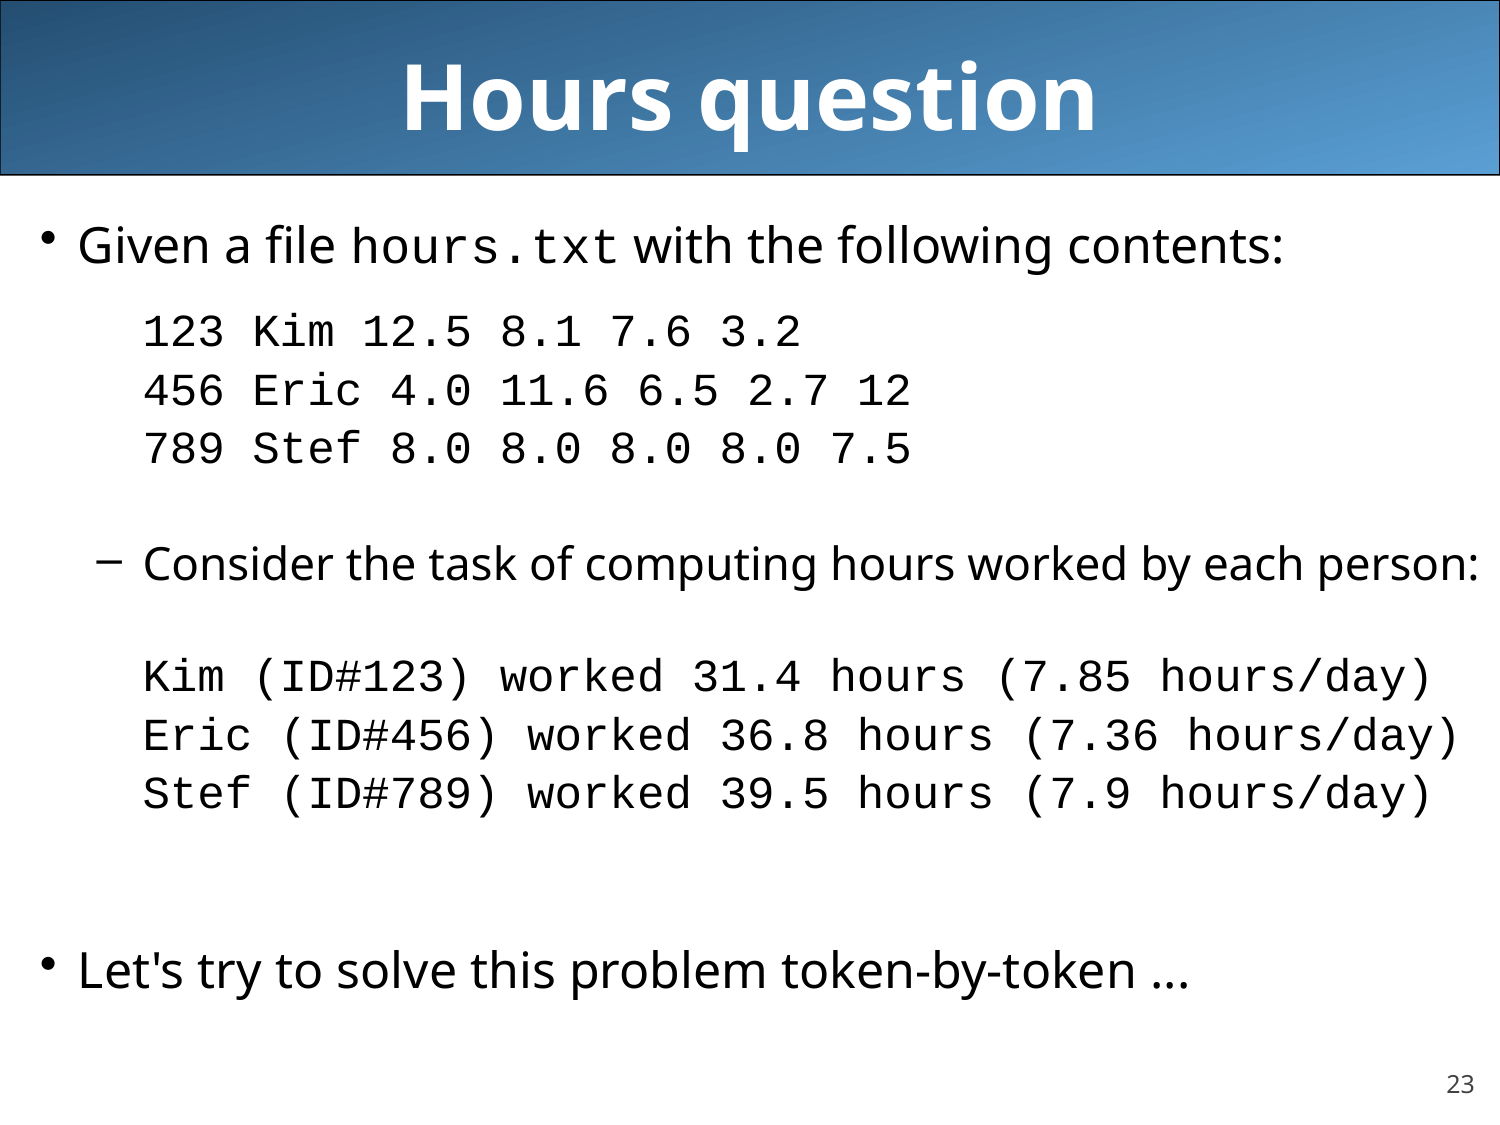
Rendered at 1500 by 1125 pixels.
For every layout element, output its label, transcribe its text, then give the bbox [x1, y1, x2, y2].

title Hours question [75, 0, 1425, 188]
list Given a file hours.txt with the following contents: 123 Kim 12.5 8.1 7.6 3.2 456 Eric 4.0 11.6 6.5 2.7 12 789 Stef 8.0 8.0 8.0 8.0 7.5 Consider the task of computing hours worked by each person: Kim (ID#123) worked 31.4 hours (7.85 hours/day) Eric (ID#456) worked 36.8 hours (7.36 hours/day) Stef (ID#789) worked 39.5 hours (7.9 hours/day) Let's try to solve this problem token-by-token ... [24, 212, 1500, 1063]
